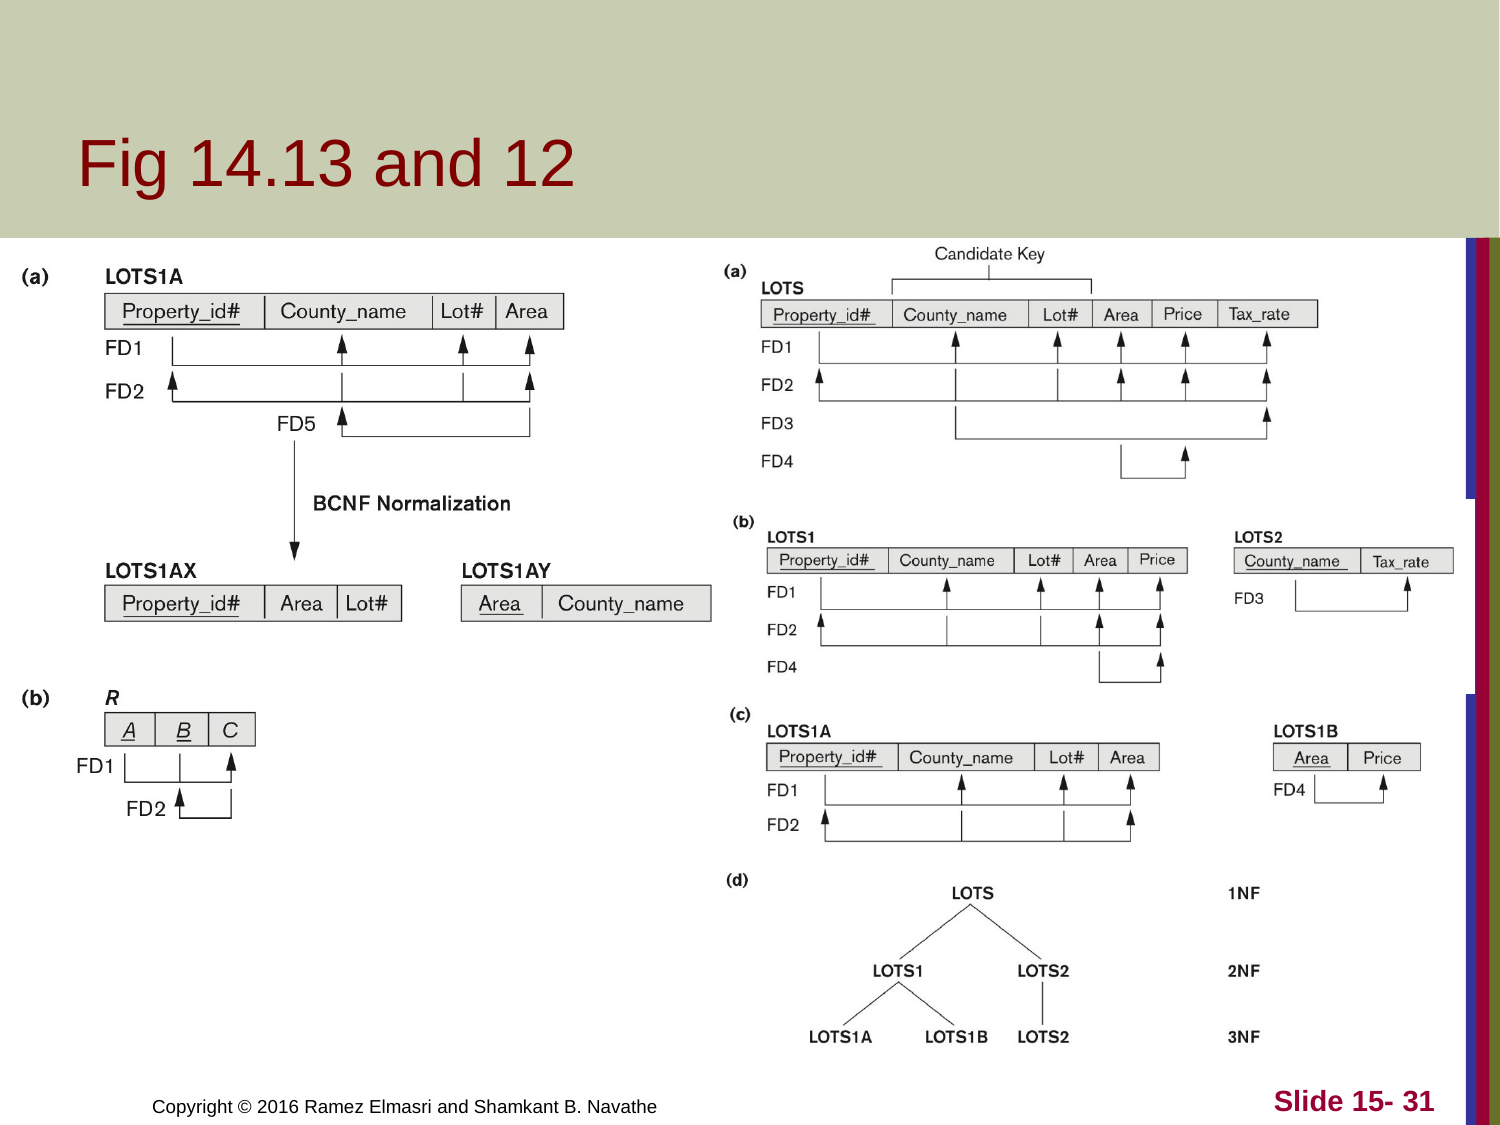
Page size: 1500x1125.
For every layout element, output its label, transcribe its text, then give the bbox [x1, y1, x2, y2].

slide_number Slide 15- 31 [1137, 1050, 1450, 1125]
title Fig 14.13 and 12 [62, 99, 1357, 207]
picture [7, 240, 1475, 1071]
